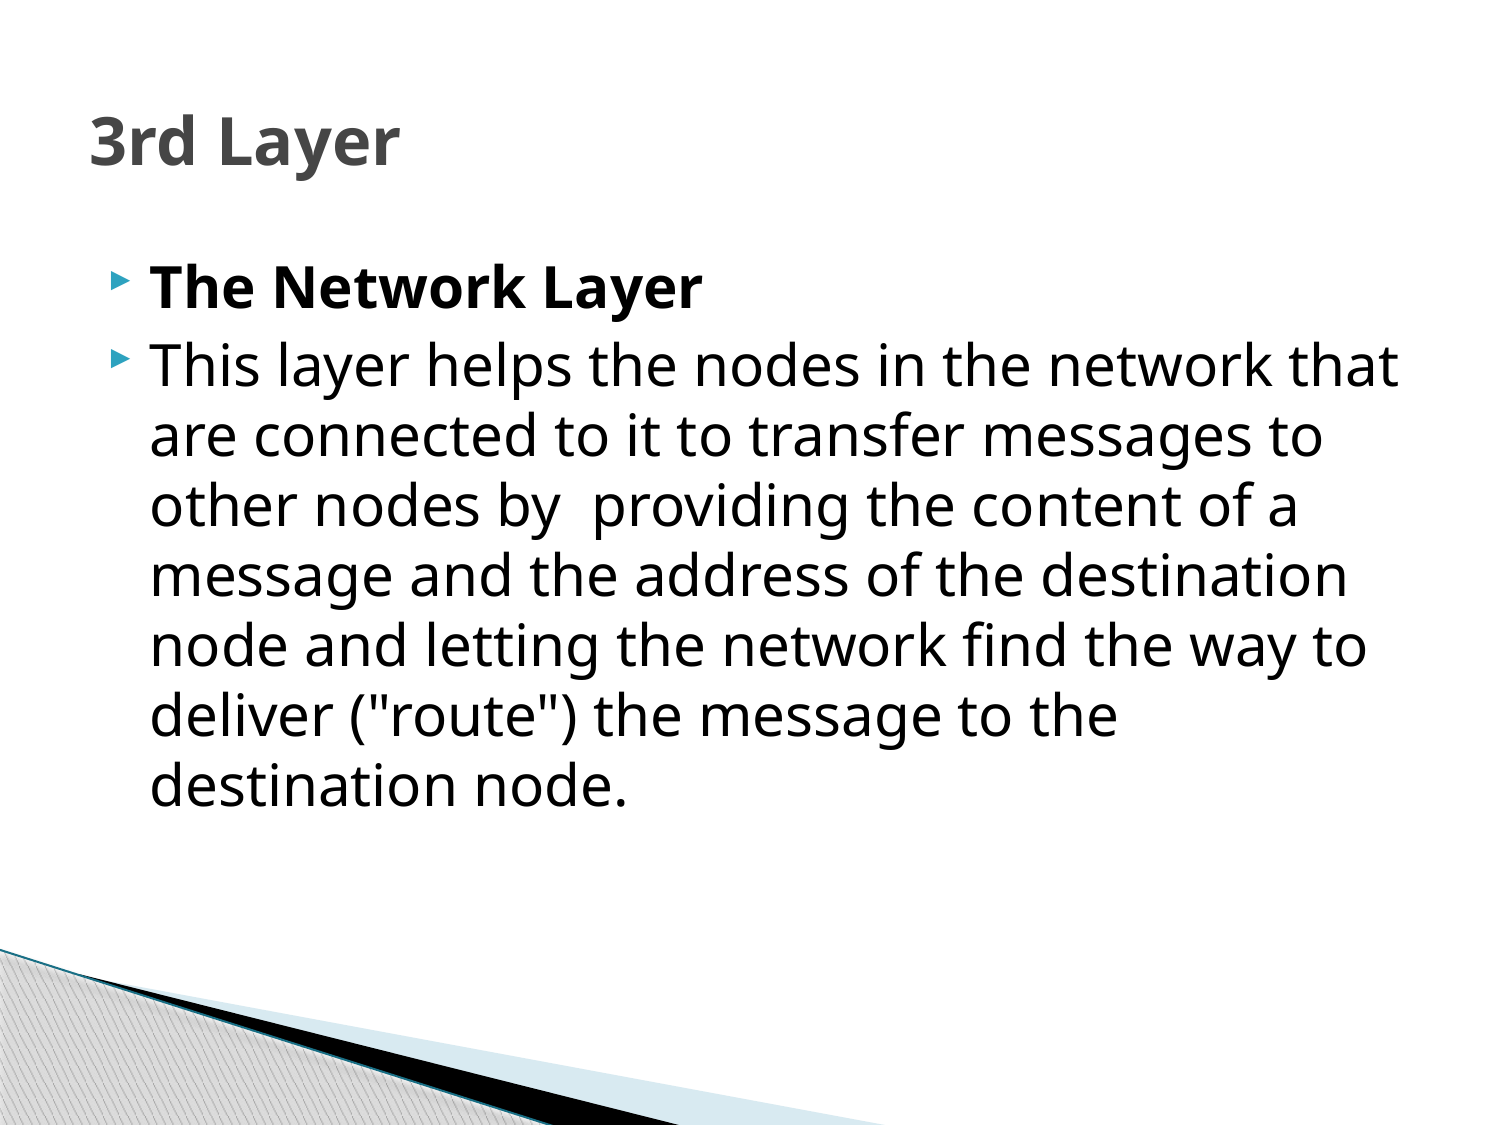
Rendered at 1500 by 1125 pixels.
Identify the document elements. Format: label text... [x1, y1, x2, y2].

title 3rd Layer [75, 45, 1425, 233]
list The Network Layer This layer helps the nodes in the network that are connected to it to transfer messages to other nodes by providing the content of a message and the address of the destination node and letting the network find the way to deliver ("route") the message to the destination node. [75, 243, 1425, 986]
